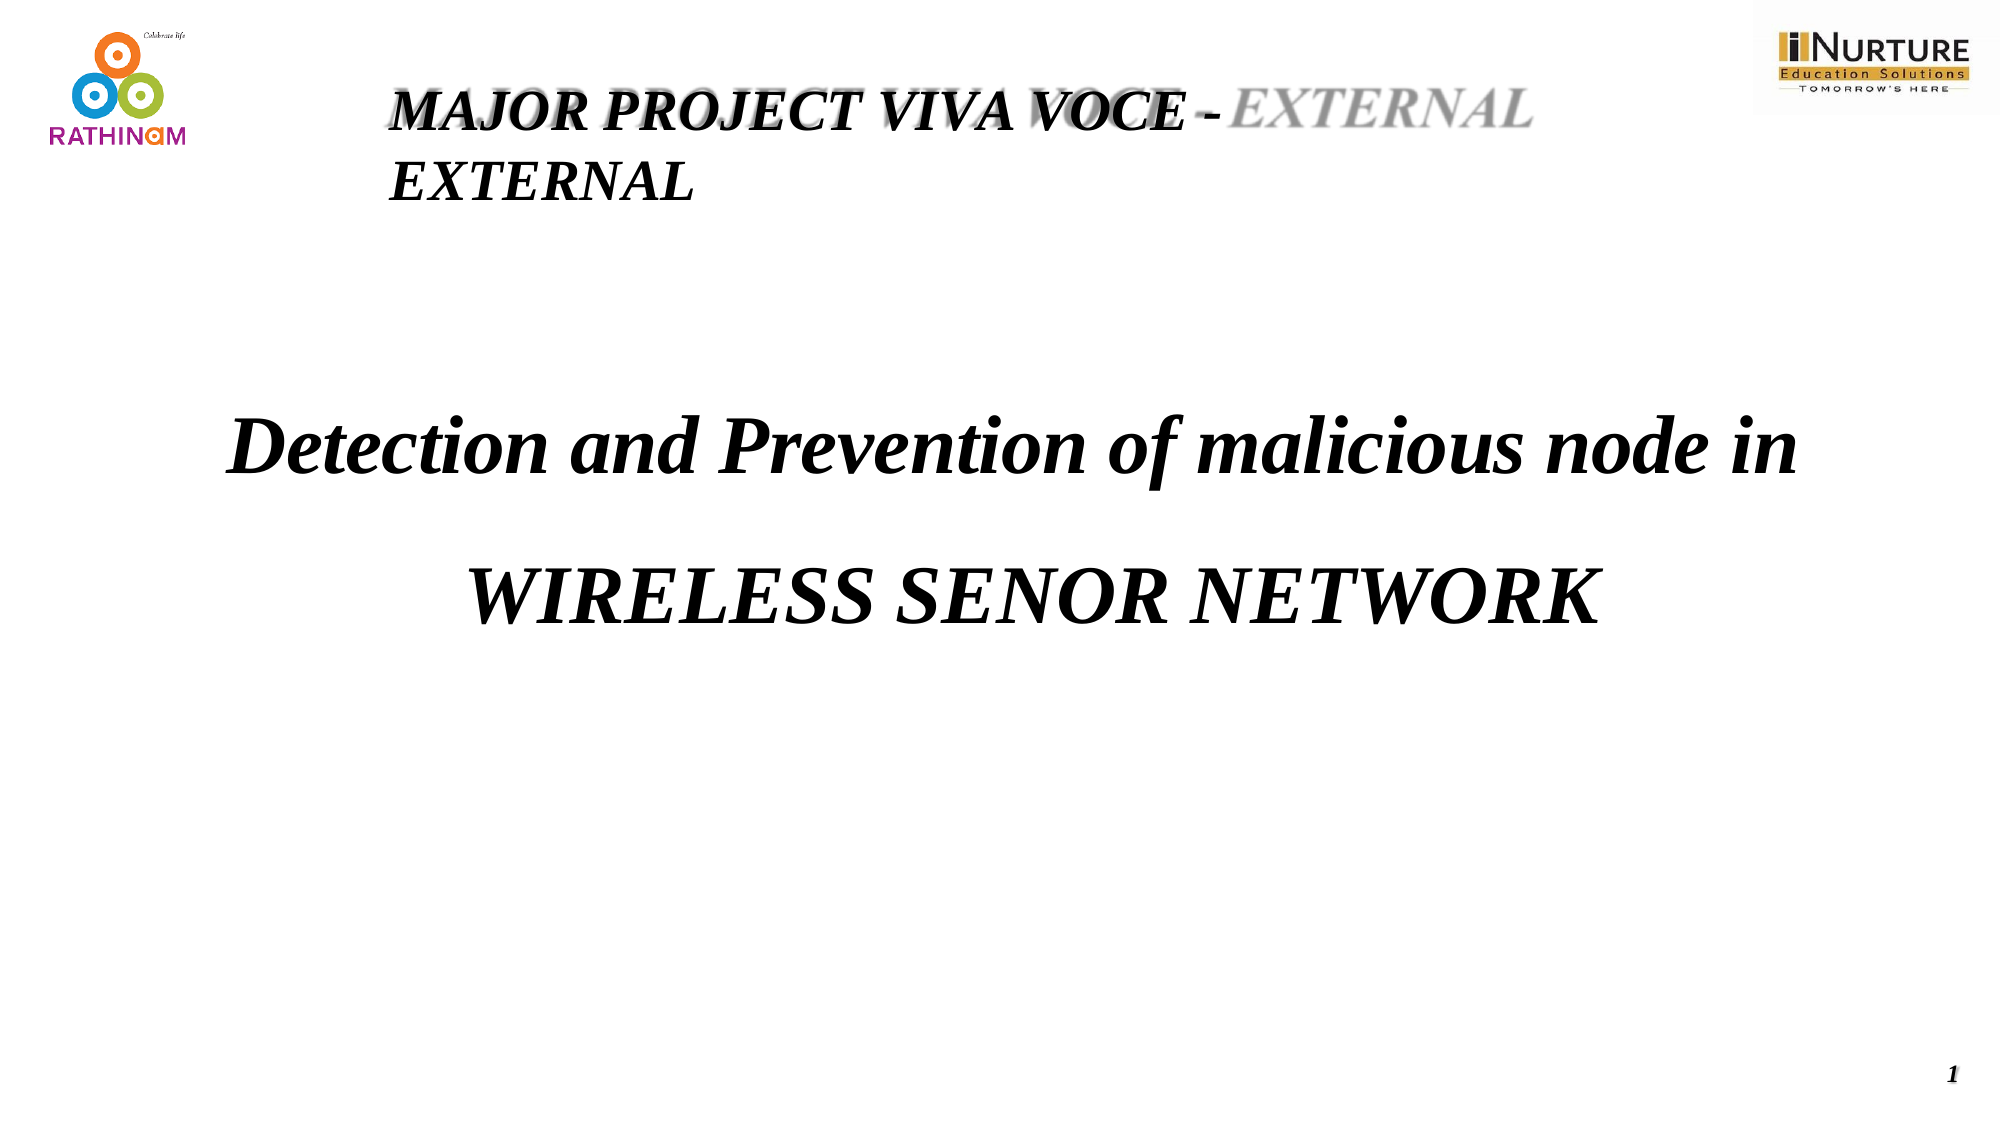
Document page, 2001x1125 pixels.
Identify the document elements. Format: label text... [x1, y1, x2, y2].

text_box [381, 49, 1574, 179]
text_box 1 [1944, 1055, 1962, 1087]
text_box Detection and Prevention of malicious node in WIRELESS SENOR NETWORK [225, 338, 2000, 641]
picture [1753, 0, 2000, 116]
picture [50, 32, 185, 145]
text_box MAJOR PROJECT VIVA VOCE - EXTERNAL [387, 187, 1542, 213]
